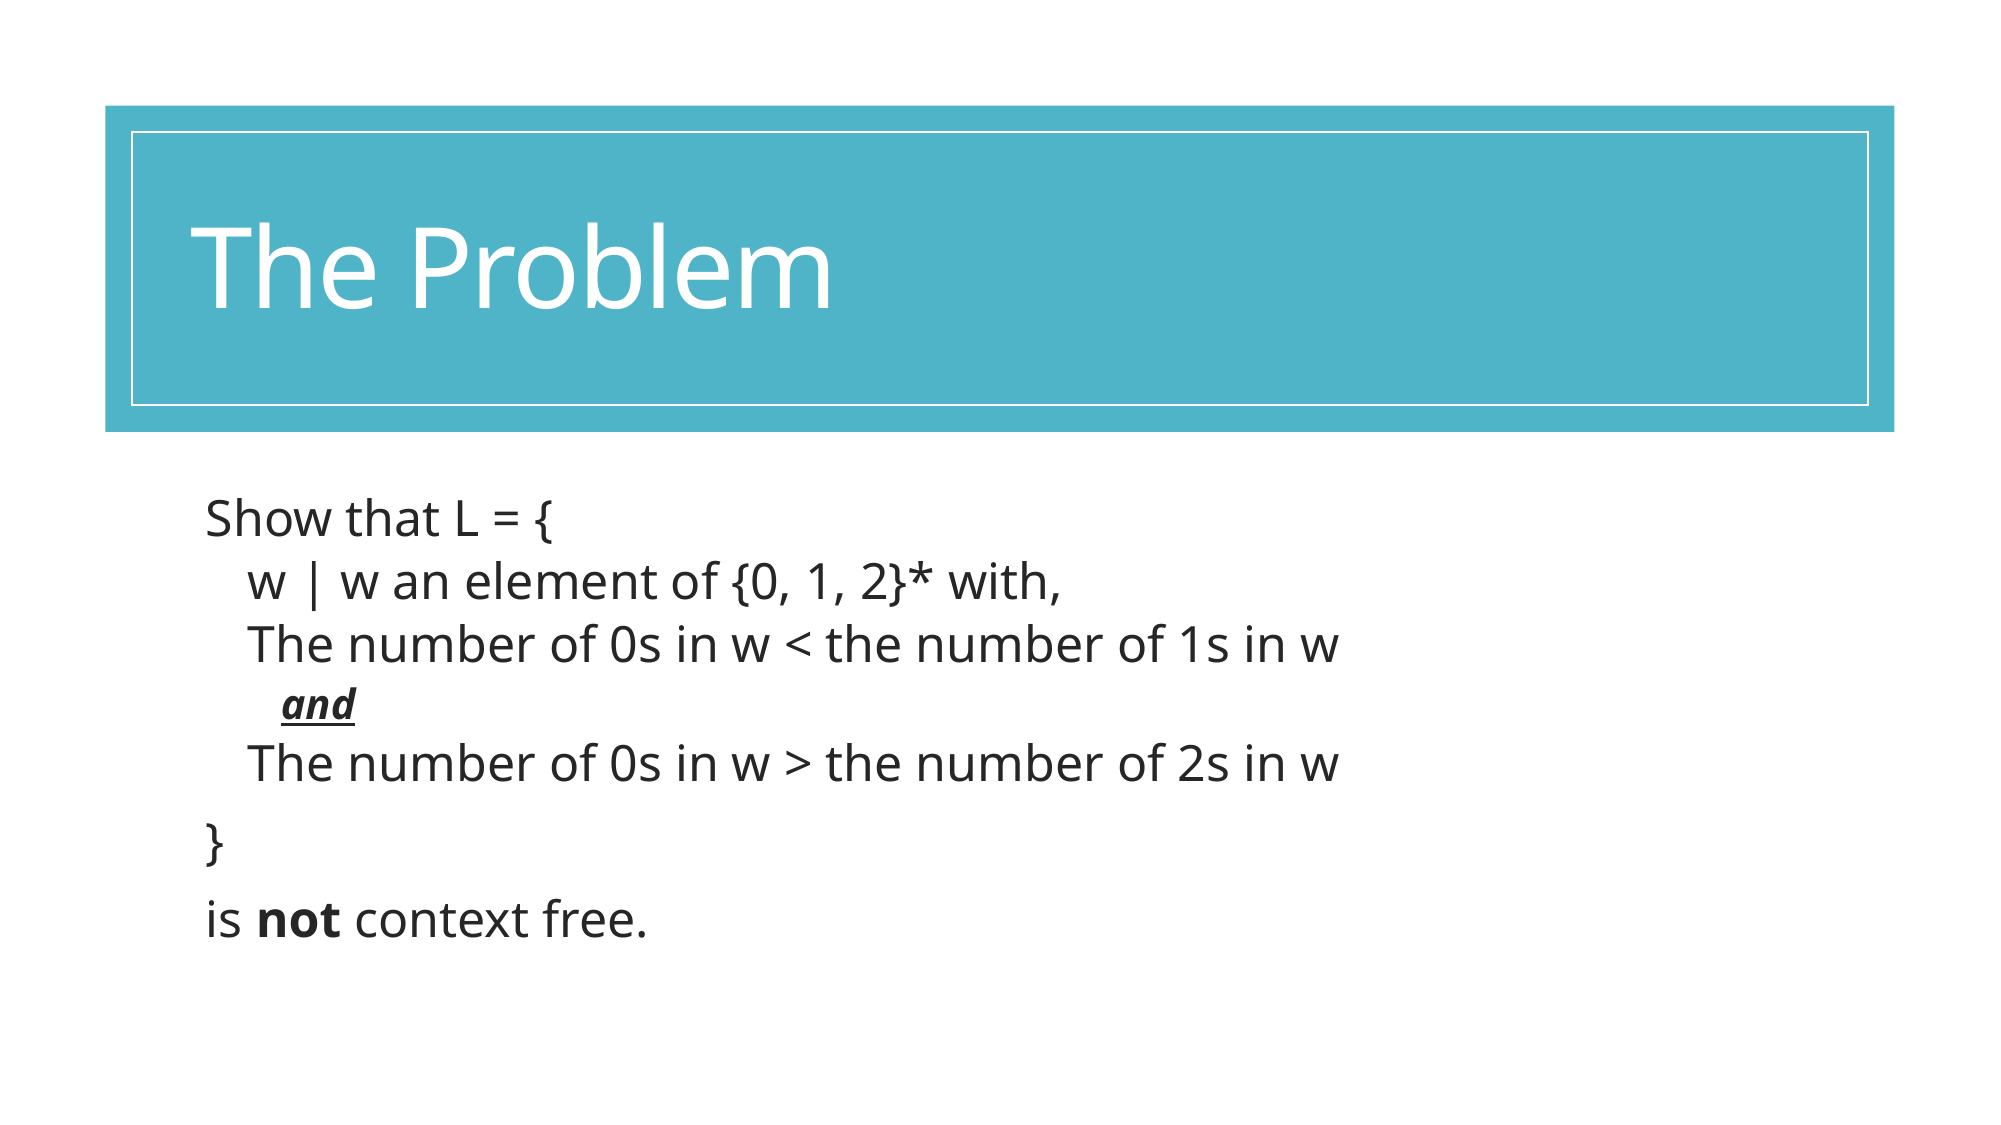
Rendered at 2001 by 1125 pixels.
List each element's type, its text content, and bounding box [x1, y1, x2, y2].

text_box [131, 131, 1869, 406]
list Show that L = { w | w an element of {0, 1, 2}* with, The number of 0s in w < the number of 1s in w and The number of 0s in w > the number of 2s in w } is not context free. [175, 487, 1823, 964]
title The Problem [175, 173, 1823, 376]
text_box [104, 104, 1895, 433]
